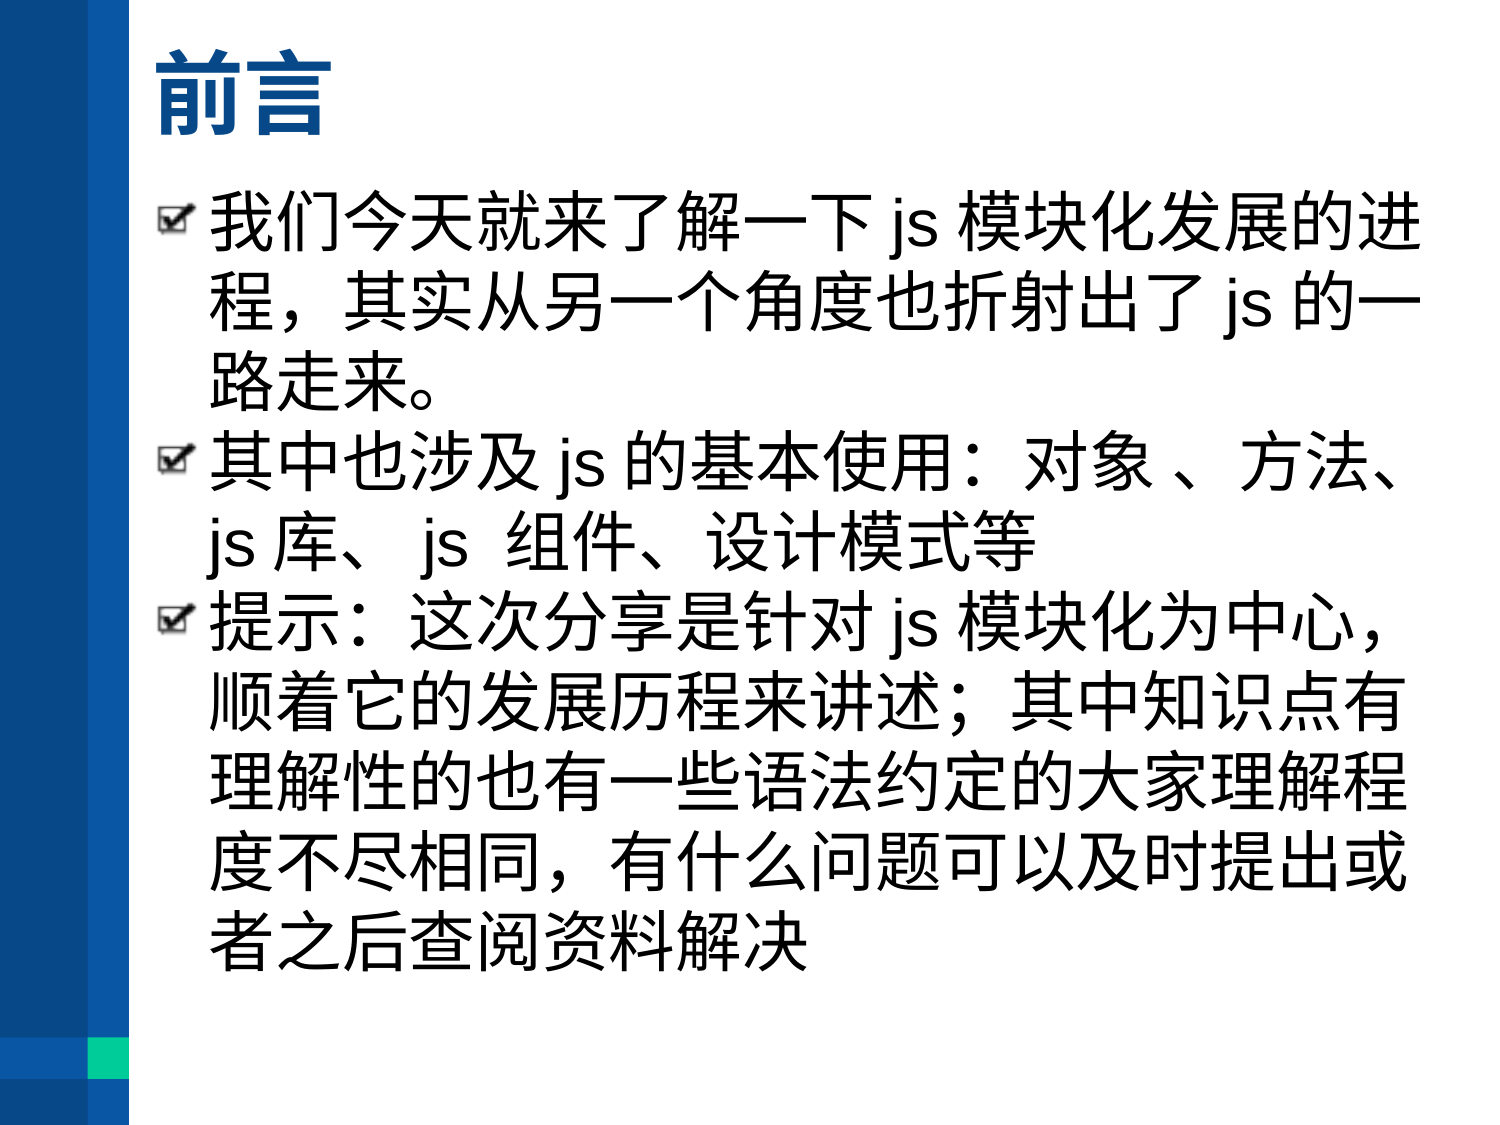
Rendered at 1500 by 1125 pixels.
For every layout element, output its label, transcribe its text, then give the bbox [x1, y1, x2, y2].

picture [152, 594, 204, 646]
title 前言 [137, 0, 1451, 172]
picture [152, 434, 204, 486]
list 我们今天就来了解一下js模块化发展的进程，其实从另一个角度也折射出了js的一路走来。 其中也涉及js的基本使用：对象 、方法、js库、js 组件、设计模式等 提示：这次分享是针对js模块化为中心，顺着它的发展历程来讲述；其中知识点有理解性的也有一些语法约定的大家理解程度不尽相同，有什么问题可以及时提出或者之后查阅资料解决 [137, 172, 1451, 1005]
picture [152, 194, 204, 246]
